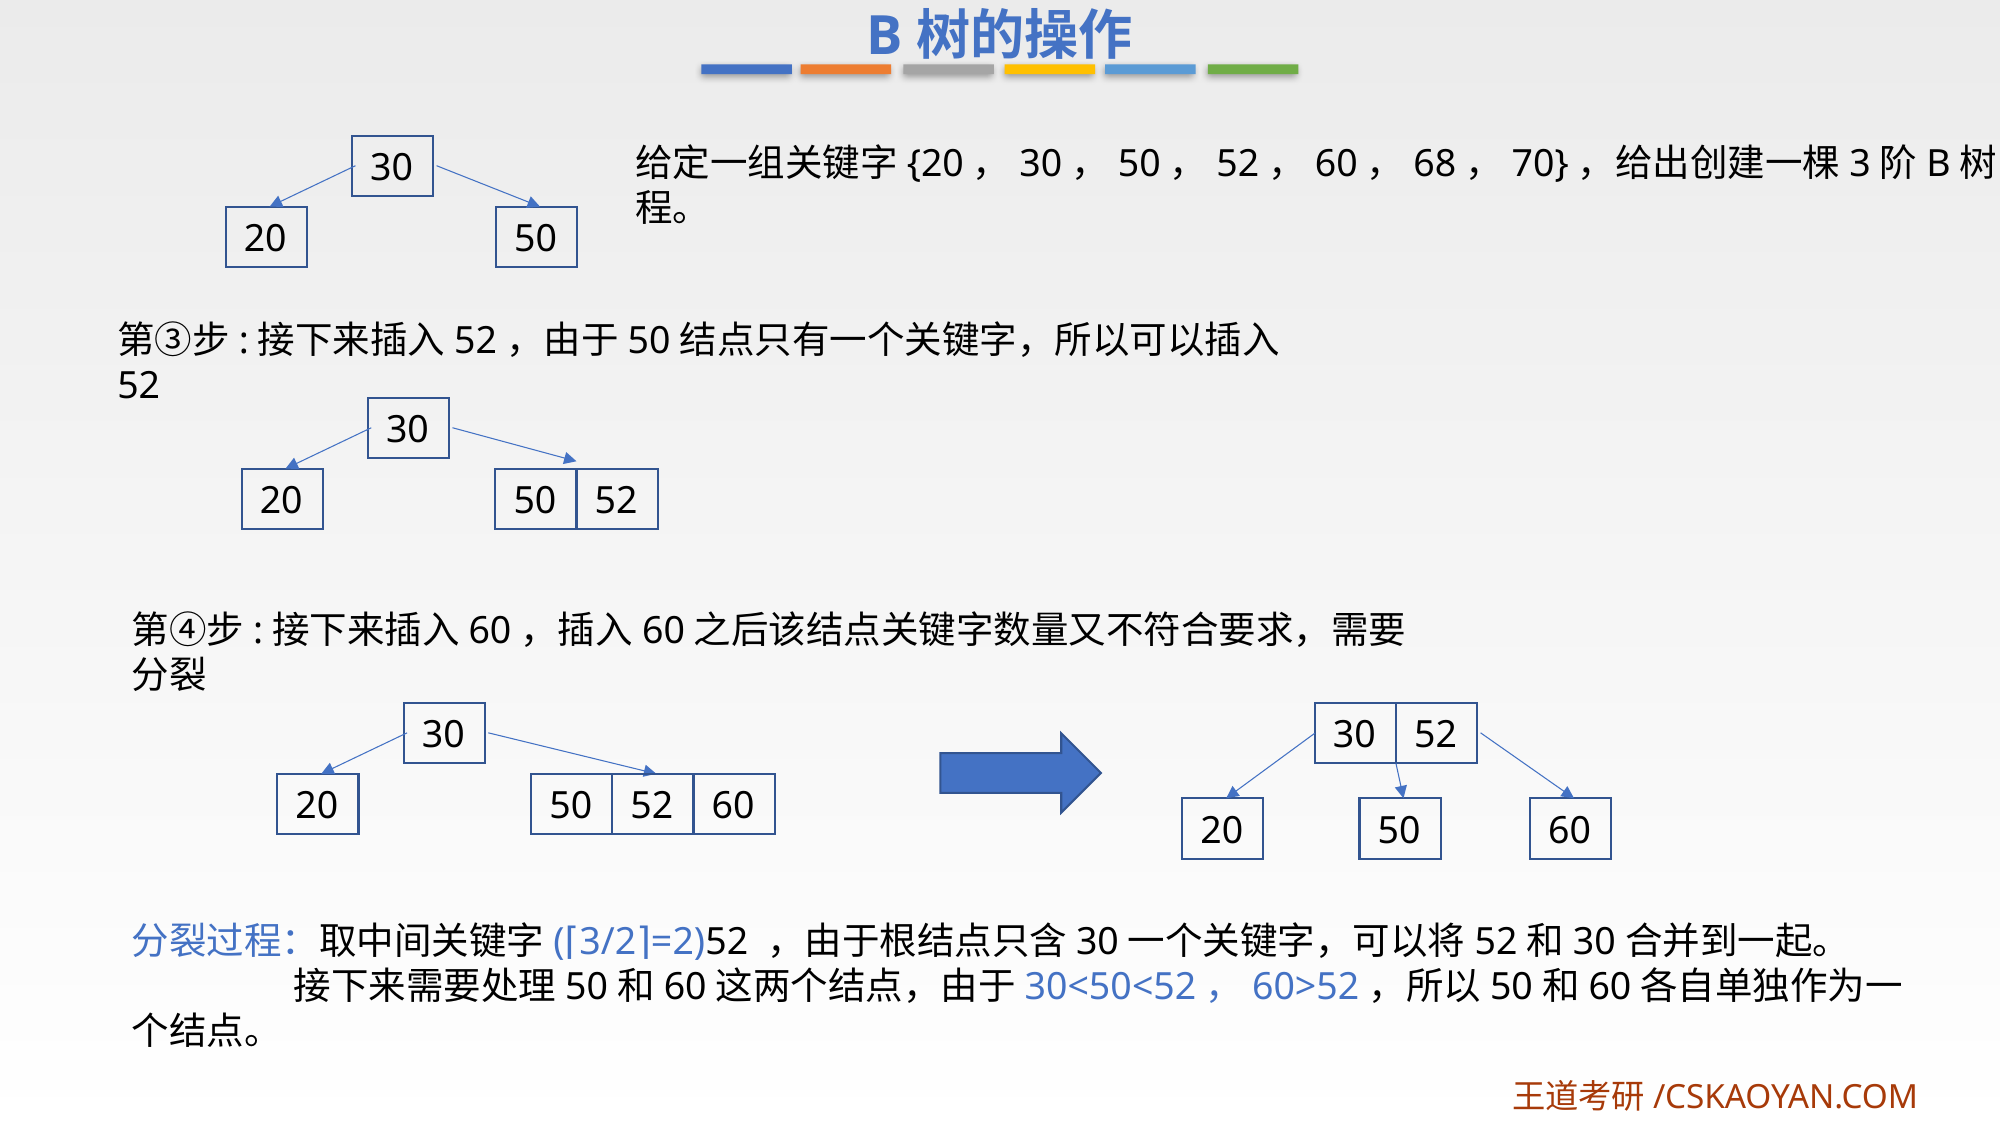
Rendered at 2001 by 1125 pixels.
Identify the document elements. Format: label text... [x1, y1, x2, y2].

text_box 20 [280, 773, 362, 834]
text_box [1395, 763, 1404, 799]
text_box 第④步:接下来插入60，插入60之后该结点关键字数量又不符合要求，需要分裂 [116, 598, 1453, 704]
text_box [351, 135, 355, 166]
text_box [488, 733, 657, 774]
text_box [495, 207, 578, 268]
text_box 50 [1362, 798, 1445, 858]
text_box [1314, 702, 1395, 764]
text_box [367, 397, 371, 428]
text_box 30 [355, 135, 437, 196]
text_box 第③步:接下来插入52，由于50结点只有一个关键字，所以可以插入52 [102, 308, 1301, 413]
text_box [452, 428, 577, 462]
text_box 50 [534, 774, 611, 834]
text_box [269, 166, 356, 207]
text_box 30 [371, 397, 453, 458]
text_box [225, 206, 308, 268]
text_box [611, 774, 693, 835]
text_box 给定一组关键字{20，30，50，52，60，68，70}，给出创建一棵3阶B树的过程。 [620, 131, 2000, 237]
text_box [1480, 733, 1574, 799]
text_box 50 [499, 206, 581, 267]
text_box [241, 468, 324, 530]
text_box 60 [696, 773, 779, 834]
text_box [276, 773, 360, 835]
text_box B树的操作 [653, 1, 1347, 74]
text_box 52 [579, 468, 662, 529]
text_box 30 [1318, 702, 1395, 763]
text_box [403, 702, 407, 733]
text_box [285, 428, 372, 469]
text_box 60 [1533, 798, 1615, 858]
text_box 20 [1185, 798, 1267, 858]
text_box 分裂过程：取中间关键字(⌈3/2⌉=2)52 ，由于根结点只含30一个关键字，可以将52和30合并到一起。 接下来需要处理50和60这两个结点，由于30<50<52，60>52，所以50和60各自单独作为一个结点。 [117, 909, 1937, 1060]
text_box 52 [615, 773, 693, 834]
text_box 30 [407, 702, 489, 763]
text_box [939, 730, 1103, 816]
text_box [1226, 733, 1315, 799]
text_box [1395, 702, 1399, 763]
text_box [436, 166, 541, 207]
text_box 52 [1399, 702, 1481, 763]
text_box [1529, 799, 1612, 860]
text_box [1358, 797, 1442, 860]
text_box [693, 773, 776, 835]
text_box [321, 733, 408, 774]
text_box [701, 64, 1299, 75]
text_box 20 [229, 206, 311, 267]
text_box [576, 468, 659, 530]
footer 王道考研/CSKAOYAN.COM [1430, 1065, 2000, 1125]
text_box 20 [244, 468, 327, 529]
text_box 50 [498, 468, 576, 529]
text_box [1181, 797, 1264, 860]
text_box [530, 774, 611, 835]
text_box [494, 468, 576, 530]
